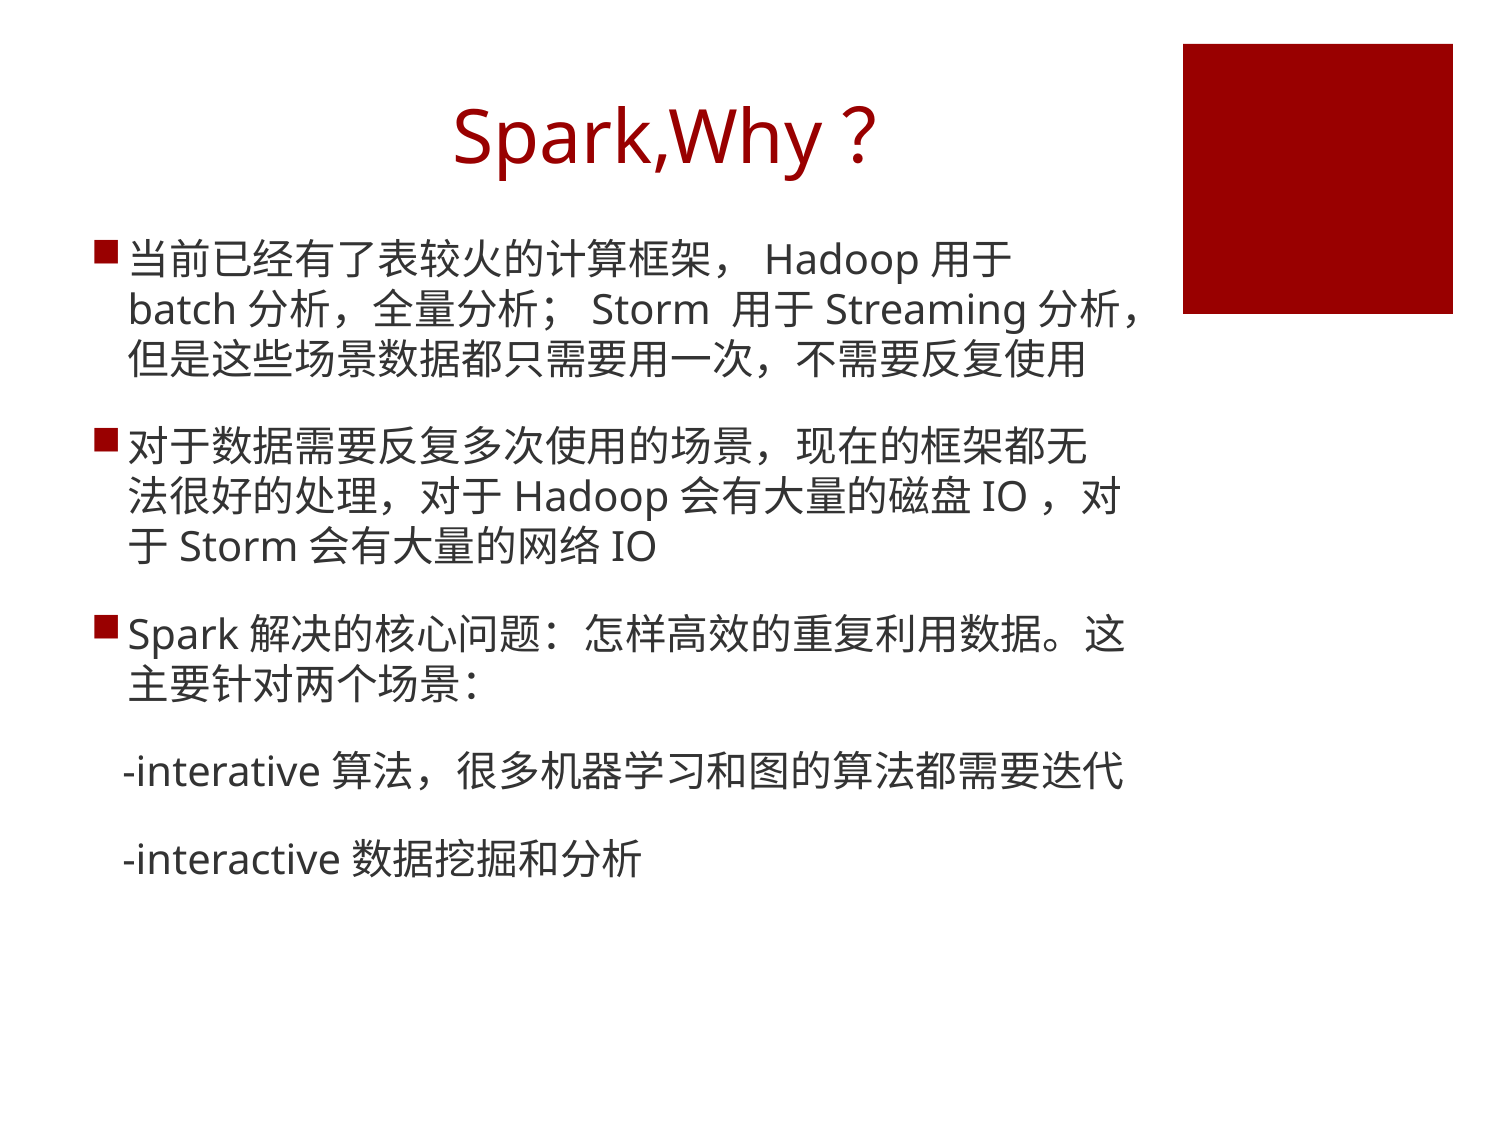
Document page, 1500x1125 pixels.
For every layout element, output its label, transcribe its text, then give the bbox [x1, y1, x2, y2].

list 当前已经有了表较火的计算框架，Hadoop用于batch分析，全量分析；Storm 用于Streaming分析，但是这些场景数据都只需要用一次，不需要反复使用 对于数据需要反复多次使用的场景，现在的框架都无法很好的处理，对于Hadoop会有大量的磁盘IO，对于Storm会有大量的网络IO Spark解决的核心问题：怎样高效的重复利用数据。这主要针对两个场景： -interative算法，很多机器学习和图的算法都需要迭代 -interactive数据挖掘和分析 [75, 225, 1143, 1057]
title Spark,Why？ [75, 56, 1143, 187]
